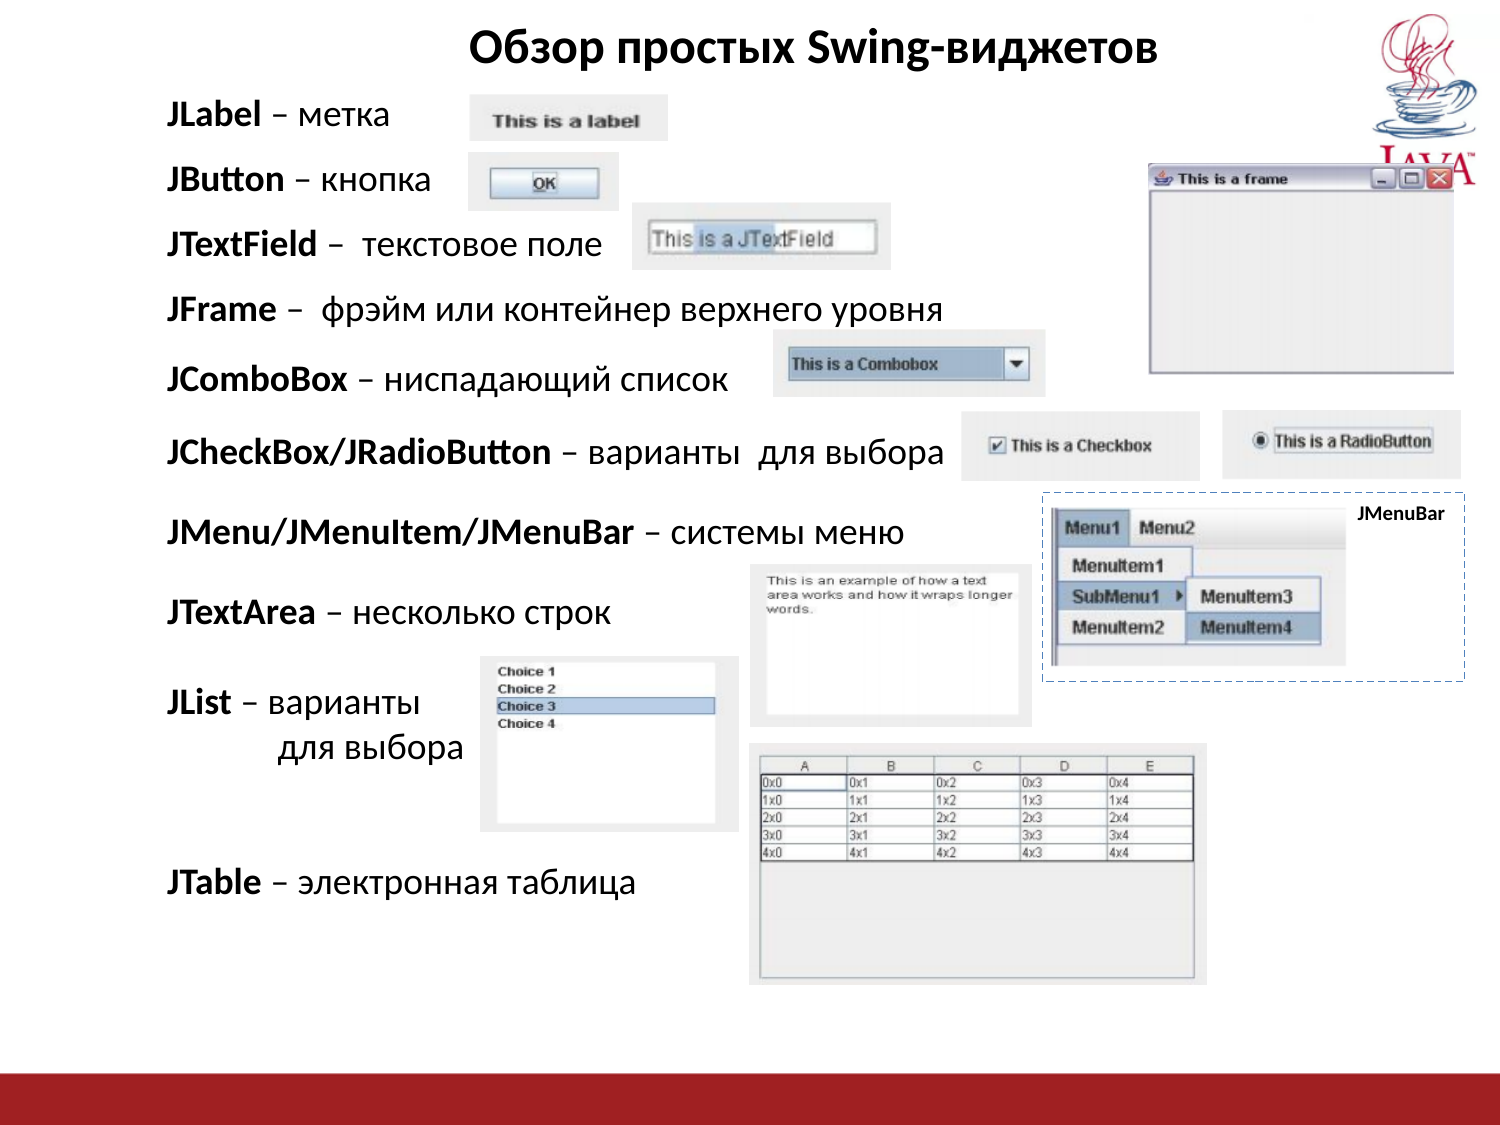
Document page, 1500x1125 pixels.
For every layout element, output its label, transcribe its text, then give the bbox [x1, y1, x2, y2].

picture [480, 656, 739, 833]
picture [632, 201, 891, 270]
picture [749, 562, 1032, 727]
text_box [1042, 491, 1466, 685]
picture [468, 93, 669, 141]
picture [1148, 163, 1454, 376]
picture [773, 327, 1049, 397]
picture [960, 409, 1201, 481]
picture [0, 0, 1500, 1125]
text_box Обзор простых Swing-виджетов [152, 6, 1465, 81]
text_box JLabel – метка JButton – кнопка JTextField – текстовое поле JFrame – фрэйм или контейнер верхнего уровня JComboBox – ниспадающий список JCheckBox/JRadioButton – варианты для выбора JMenu/JMenuItem/JMenuBar – системы меню JTextArea – несколько строк JList – варианты для выбора JTable – электронная таблица [152, 81, 1500, 909]
picture [468, 152, 619, 212]
picture [1218, 409, 1462, 481]
